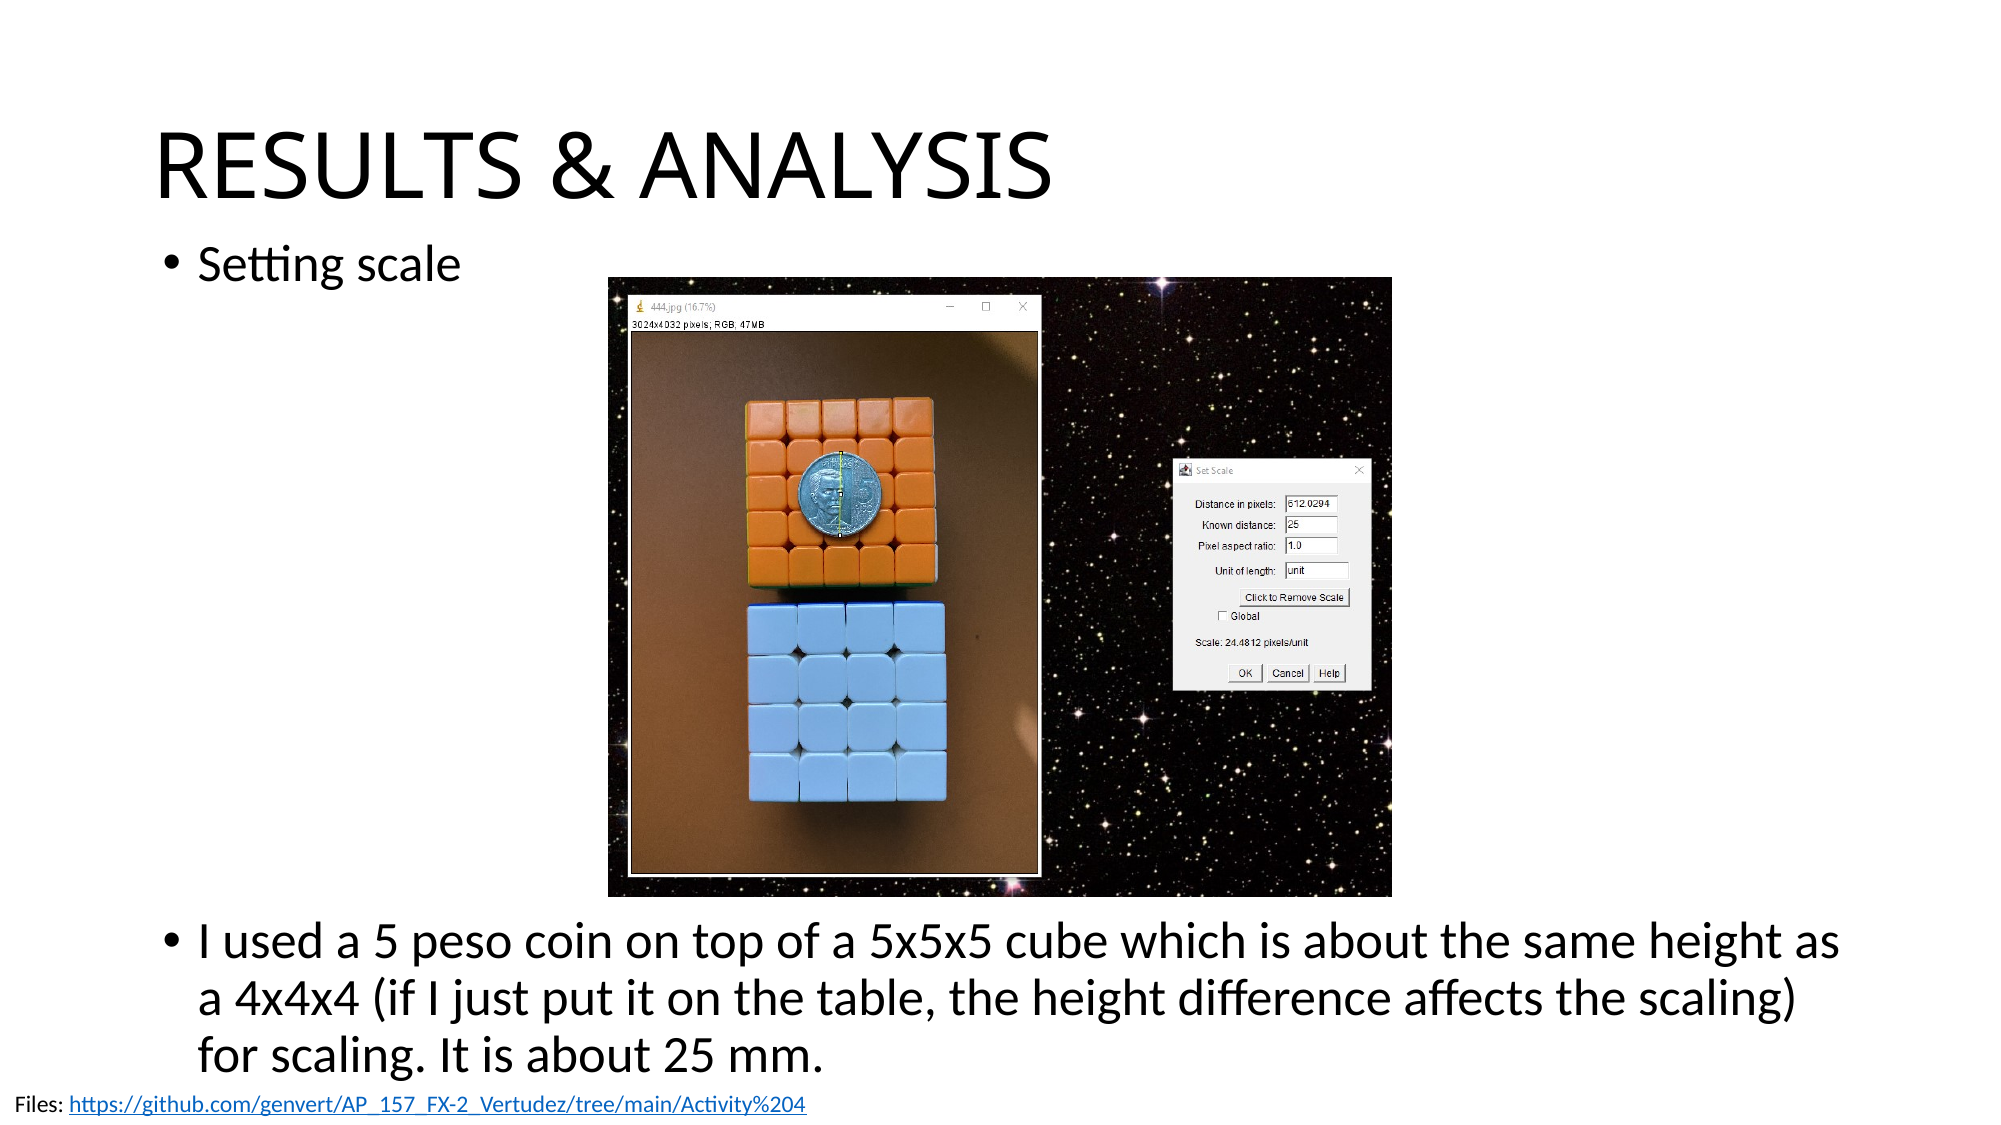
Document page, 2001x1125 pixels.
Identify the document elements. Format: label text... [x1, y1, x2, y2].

picture [608, 276, 1392, 897]
list Setting scale I used a 5 peso coin on top of a 5x5x5 cube which is about the same height as a 4x4x4 (if I just put it on the table, the height difference affects the scaling) for scaling. It is about 25 mm. [147, 229, 1873, 1084]
text_box Files: https://github.com/genvert/AP_157_FX-2_Vertudez/tree/main/Activity%204 [0, 1084, 2000, 1125]
title RESULTS & ANALYSIS [137, 59, 1863, 278]
